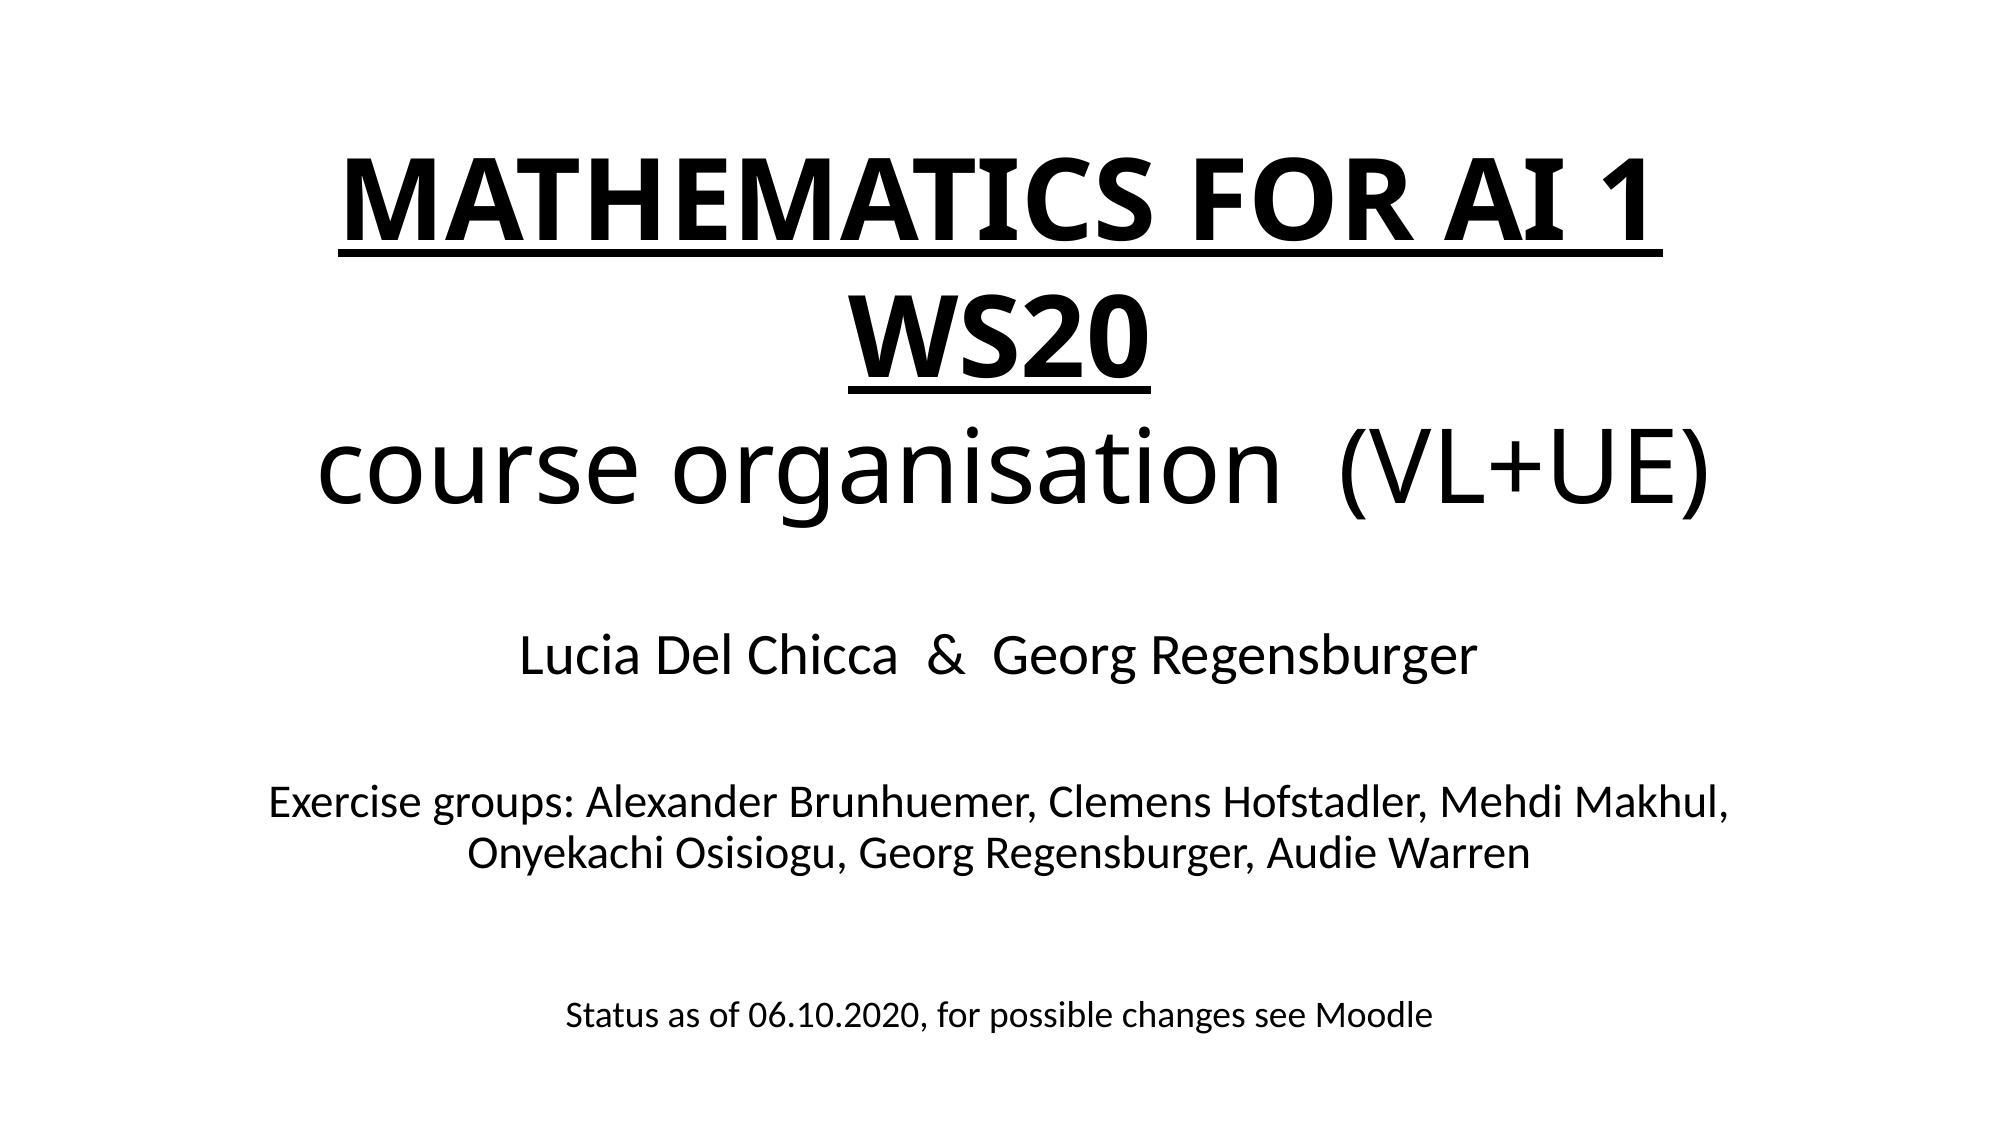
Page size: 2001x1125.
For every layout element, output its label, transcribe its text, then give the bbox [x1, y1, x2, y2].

title MATHEMATICS FOR AI 1 WS20 course organisation (VL+UE) [249, 81, 1750, 532]
subtitle Lucia Del Chicca & Georg Regensburger Exercise groups: Alexander Brunhuemer, Clemens Hofstadler, Mehdi Makhul, Onyekachi Osisiogu, Georg Regensburger, Audie Warren [249, 616, 1750, 887]
text_box Status as of 06.10.2020, for possible changes see Moodle [525, 982, 1475, 1043]
